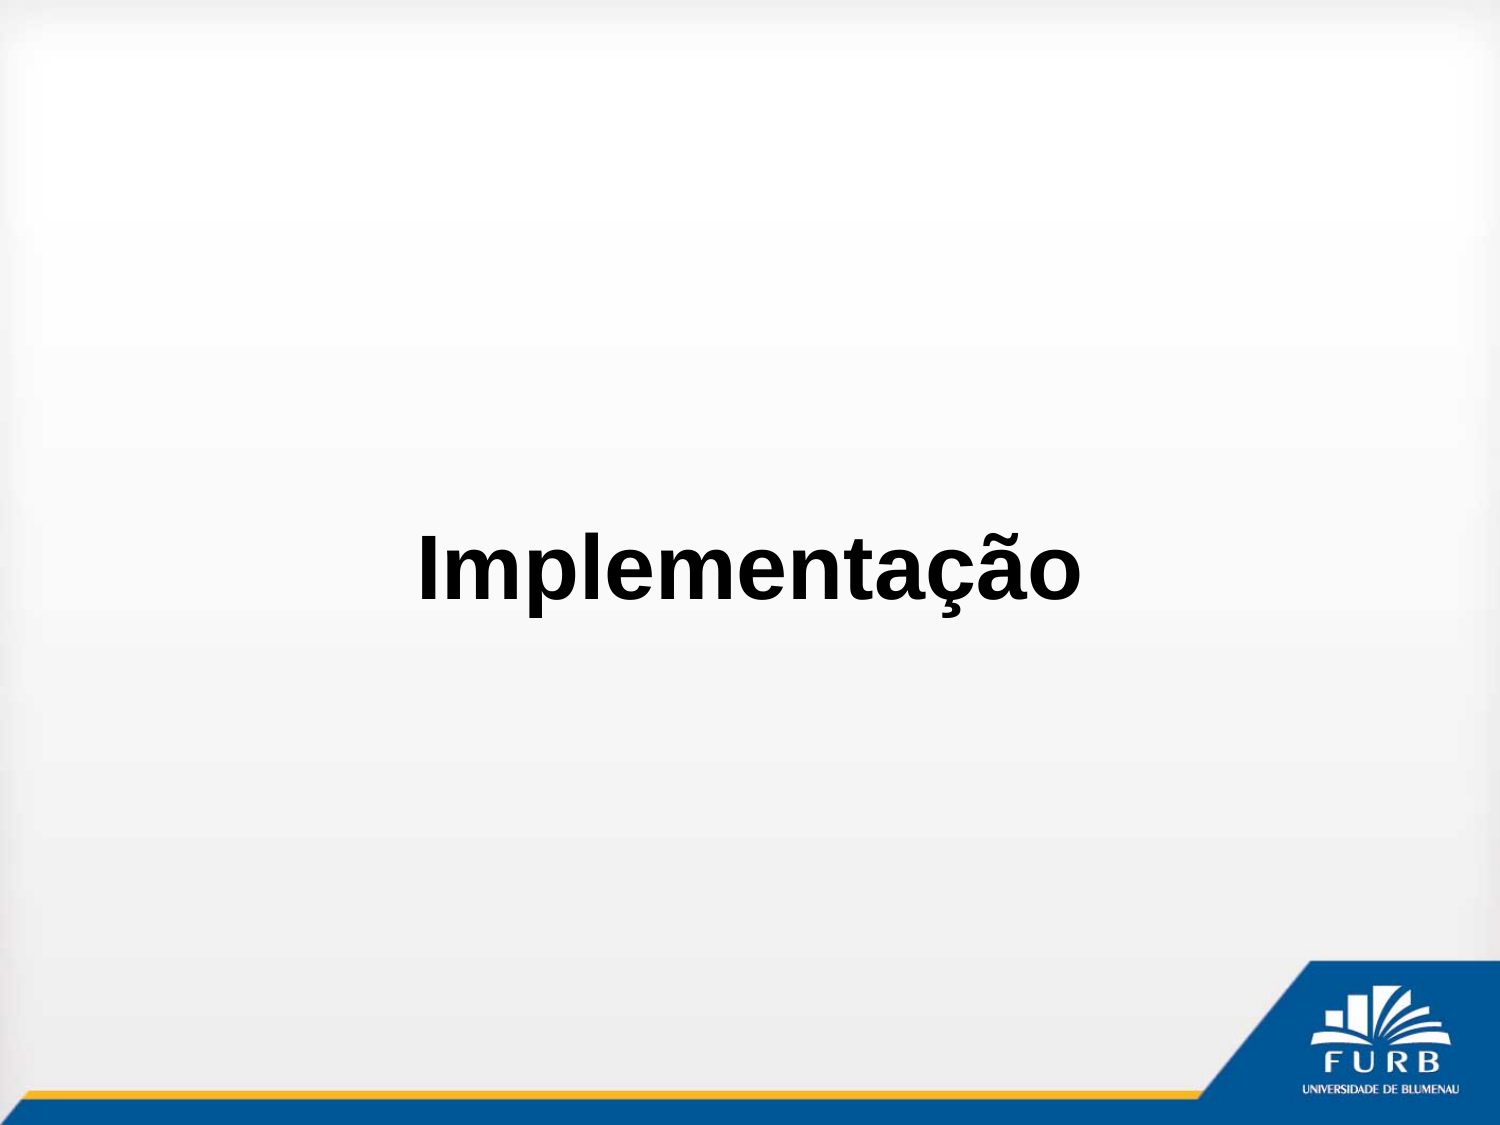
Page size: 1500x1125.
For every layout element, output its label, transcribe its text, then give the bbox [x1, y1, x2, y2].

picture [0, 0, 1500, 1125]
title Implementação [74, 468, 1426, 657]
